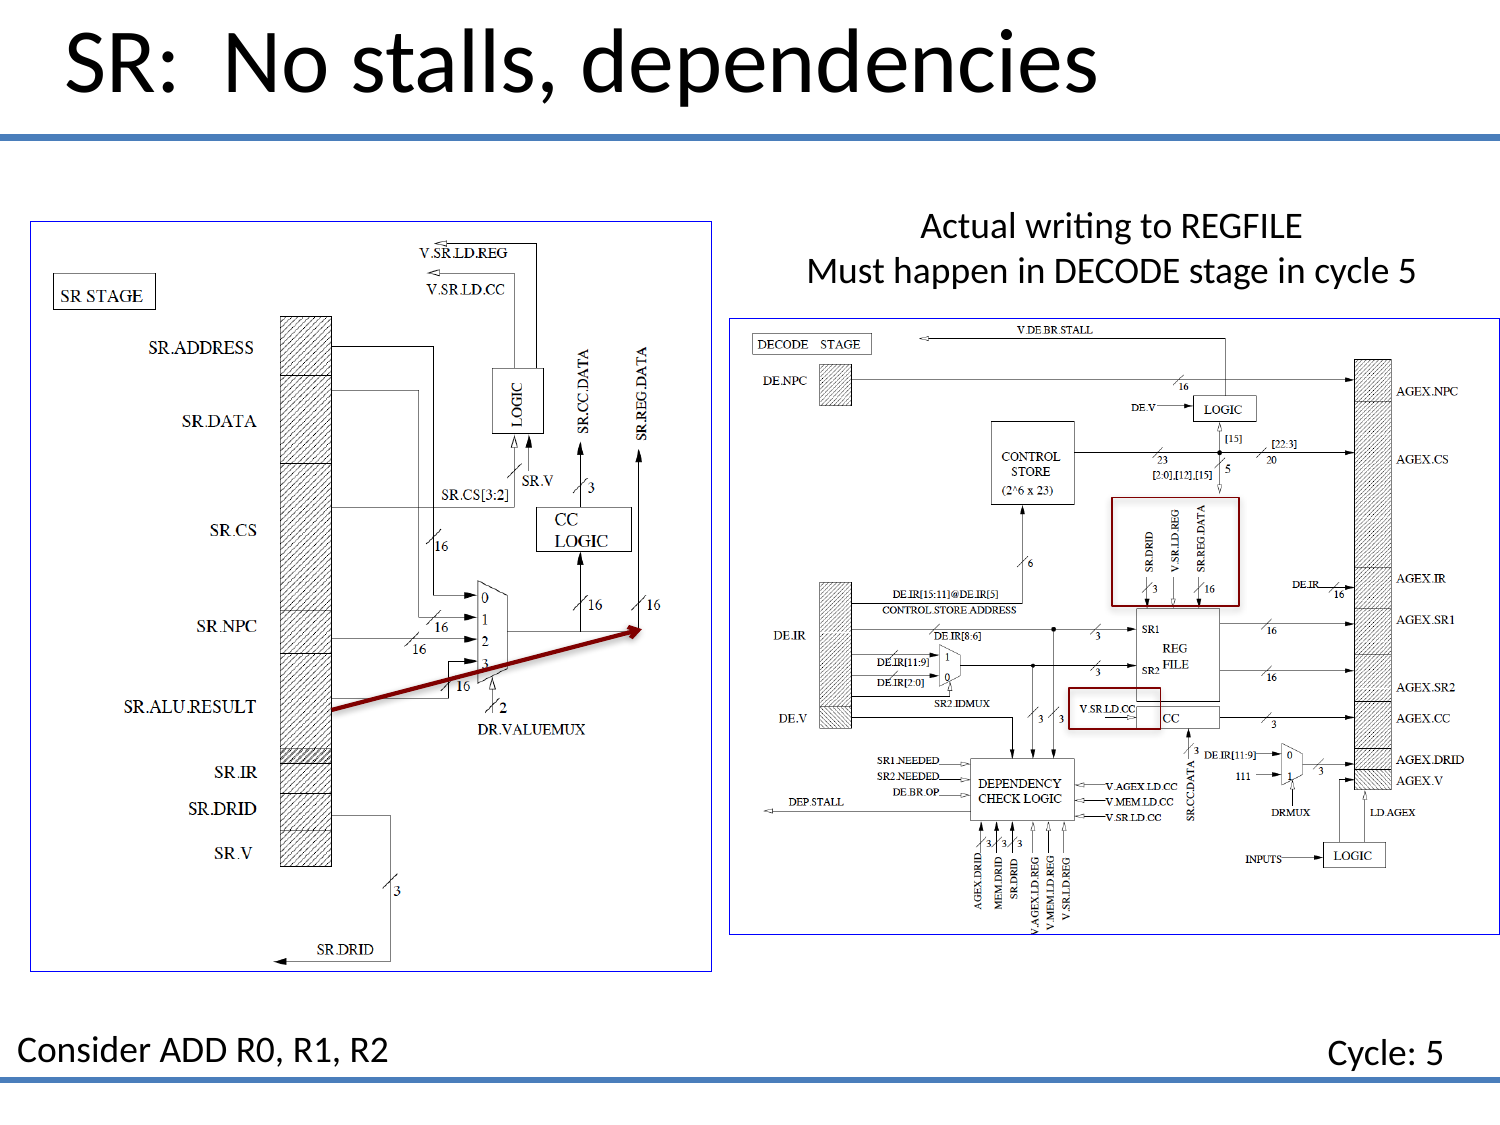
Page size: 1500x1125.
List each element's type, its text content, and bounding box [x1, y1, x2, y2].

text_box Consider ADD R0, R1, R2 [2, 1017, 405, 1078]
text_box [728, 318, 1500, 936]
text_box Actual writing to REGFILE Must happen in DECODE stage in cycle 5 [791, 193, 1433, 299]
text_box SR: No stalls, dependencies [50, 0, 1375, 136]
picture [30, 220, 713, 972]
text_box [331, 628, 643, 711]
text_box Cycle: 5 [1312, 1020, 1460, 1079]
